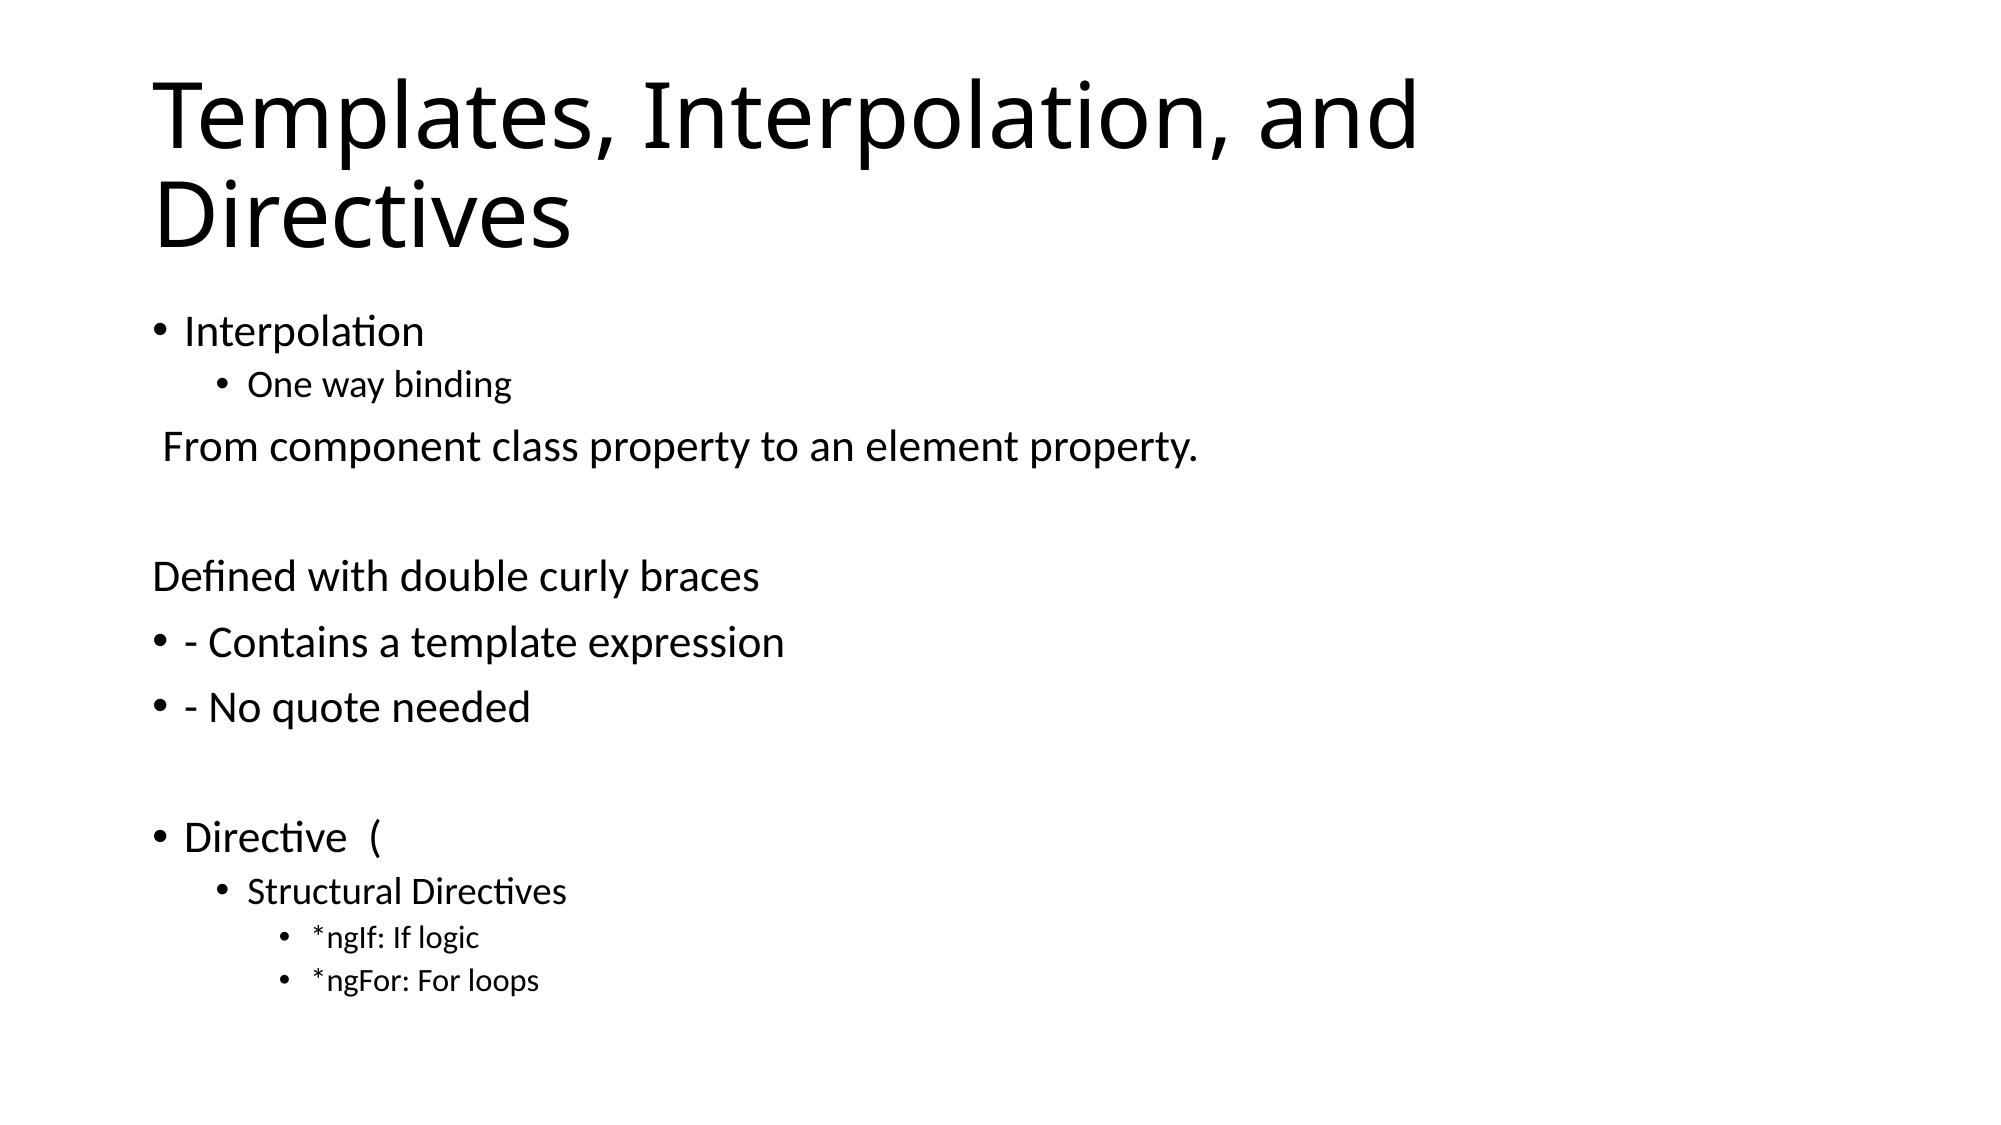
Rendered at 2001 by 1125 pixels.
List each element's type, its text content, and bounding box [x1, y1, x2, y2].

title Templates, Interpolation, and Directives [137, 59, 1863, 278]
list Interpolation One way binding From component class property to an element property. Defined with double curly braces - Contains a template expression - No quote needed Directive ( Structural Directives *ngIf: If logic *ngFor: For loops [137, 299, 1863, 1014]
